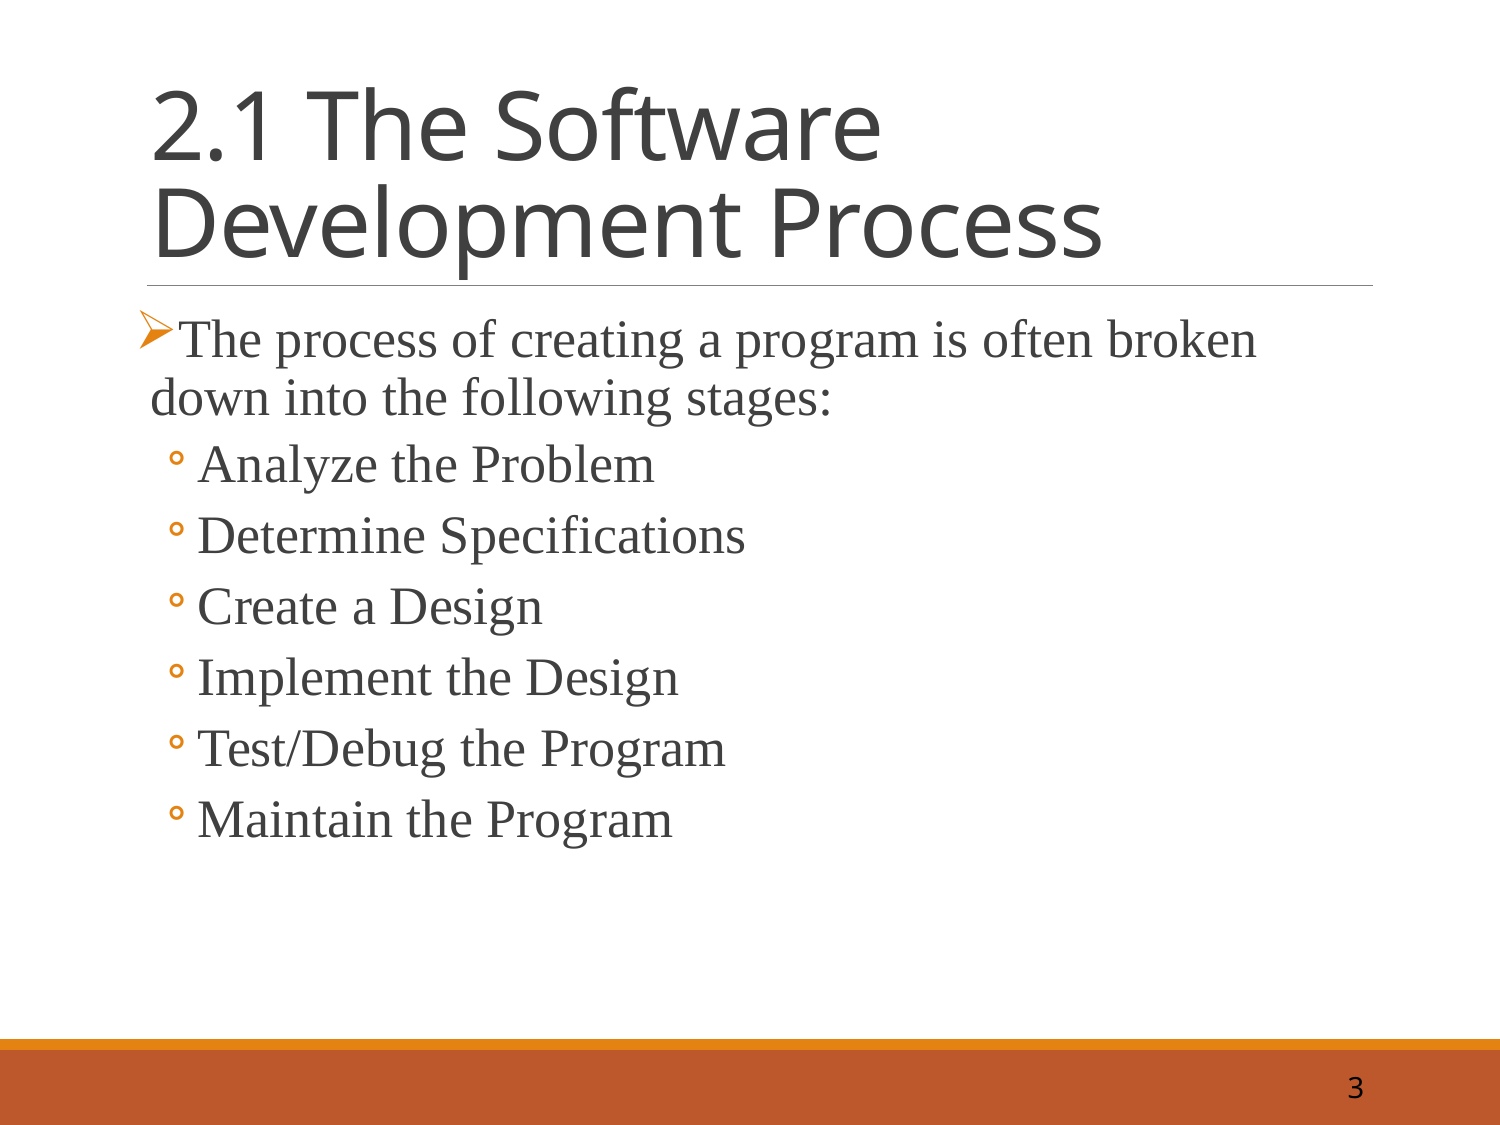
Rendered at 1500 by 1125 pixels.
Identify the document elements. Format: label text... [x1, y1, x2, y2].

title 2.1 The Software Development Process [135, 47, 1373, 285]
slide_number 3 [1218, 1059, 1380, 1120]
list The process of creating a program is often broken down into the following stages: Analyze the Problem Determine Specifications Create a Design Implement the Design Test/Debug the Program Maintain the Program [135, 302, 1373, 963]
